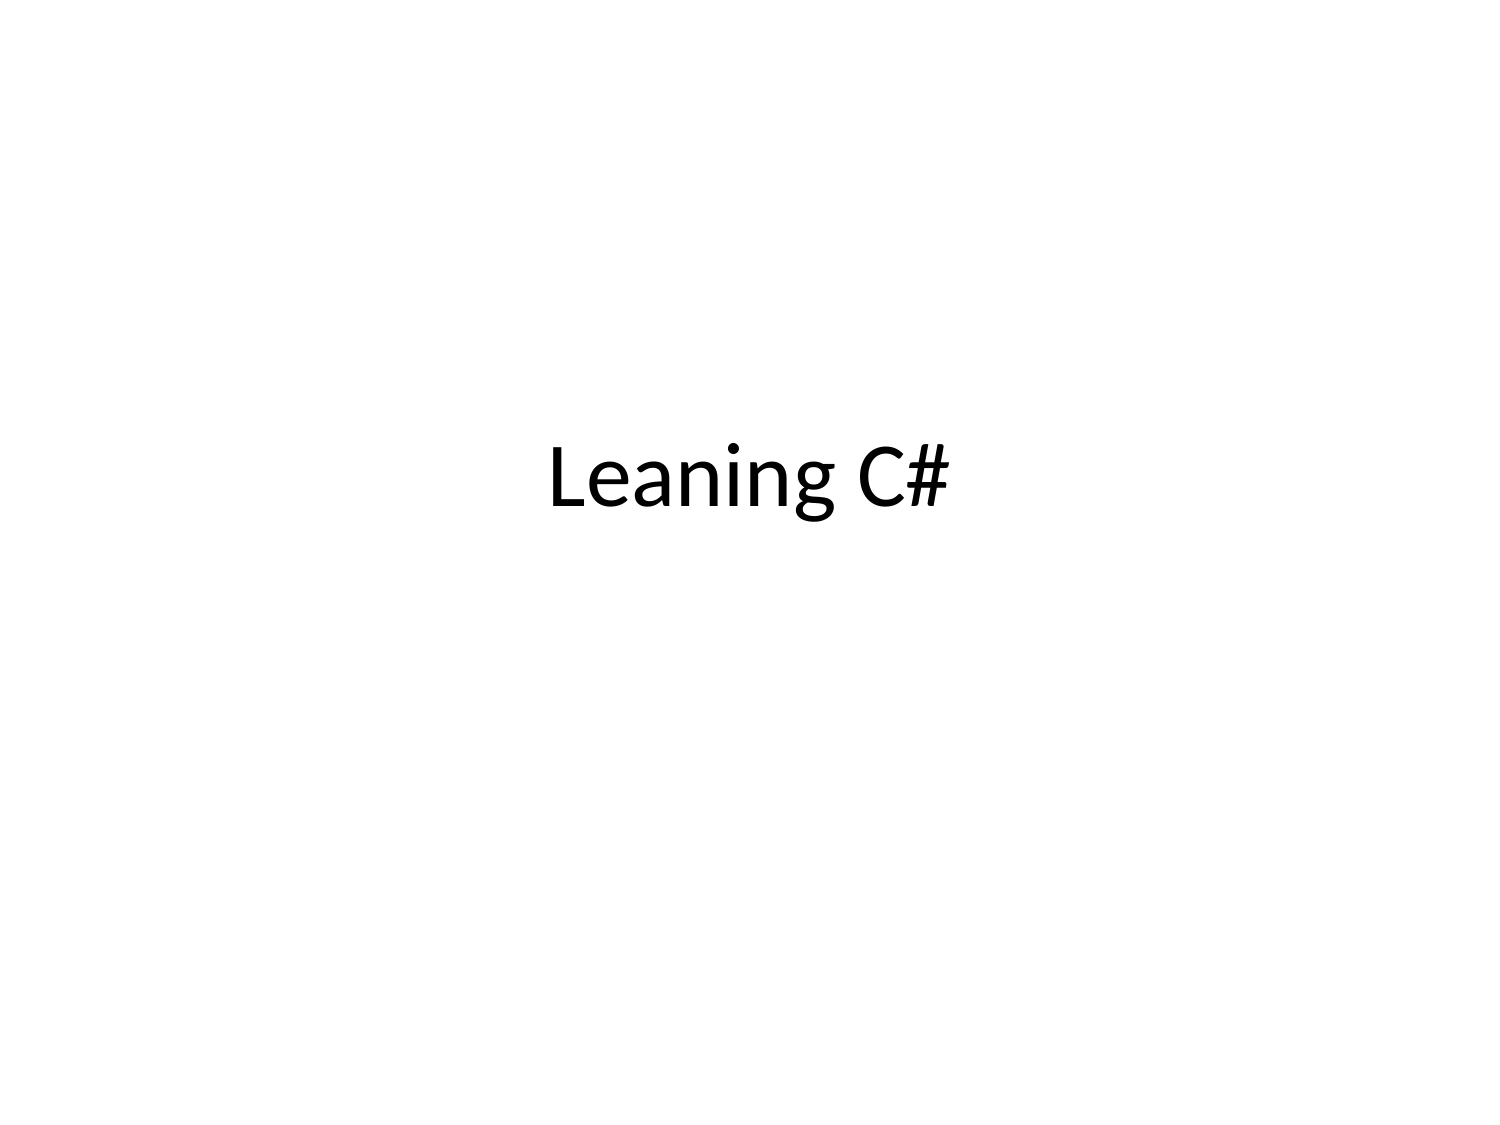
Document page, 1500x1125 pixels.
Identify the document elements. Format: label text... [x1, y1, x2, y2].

title Leaning C# [112, 349, 1388, 591]
